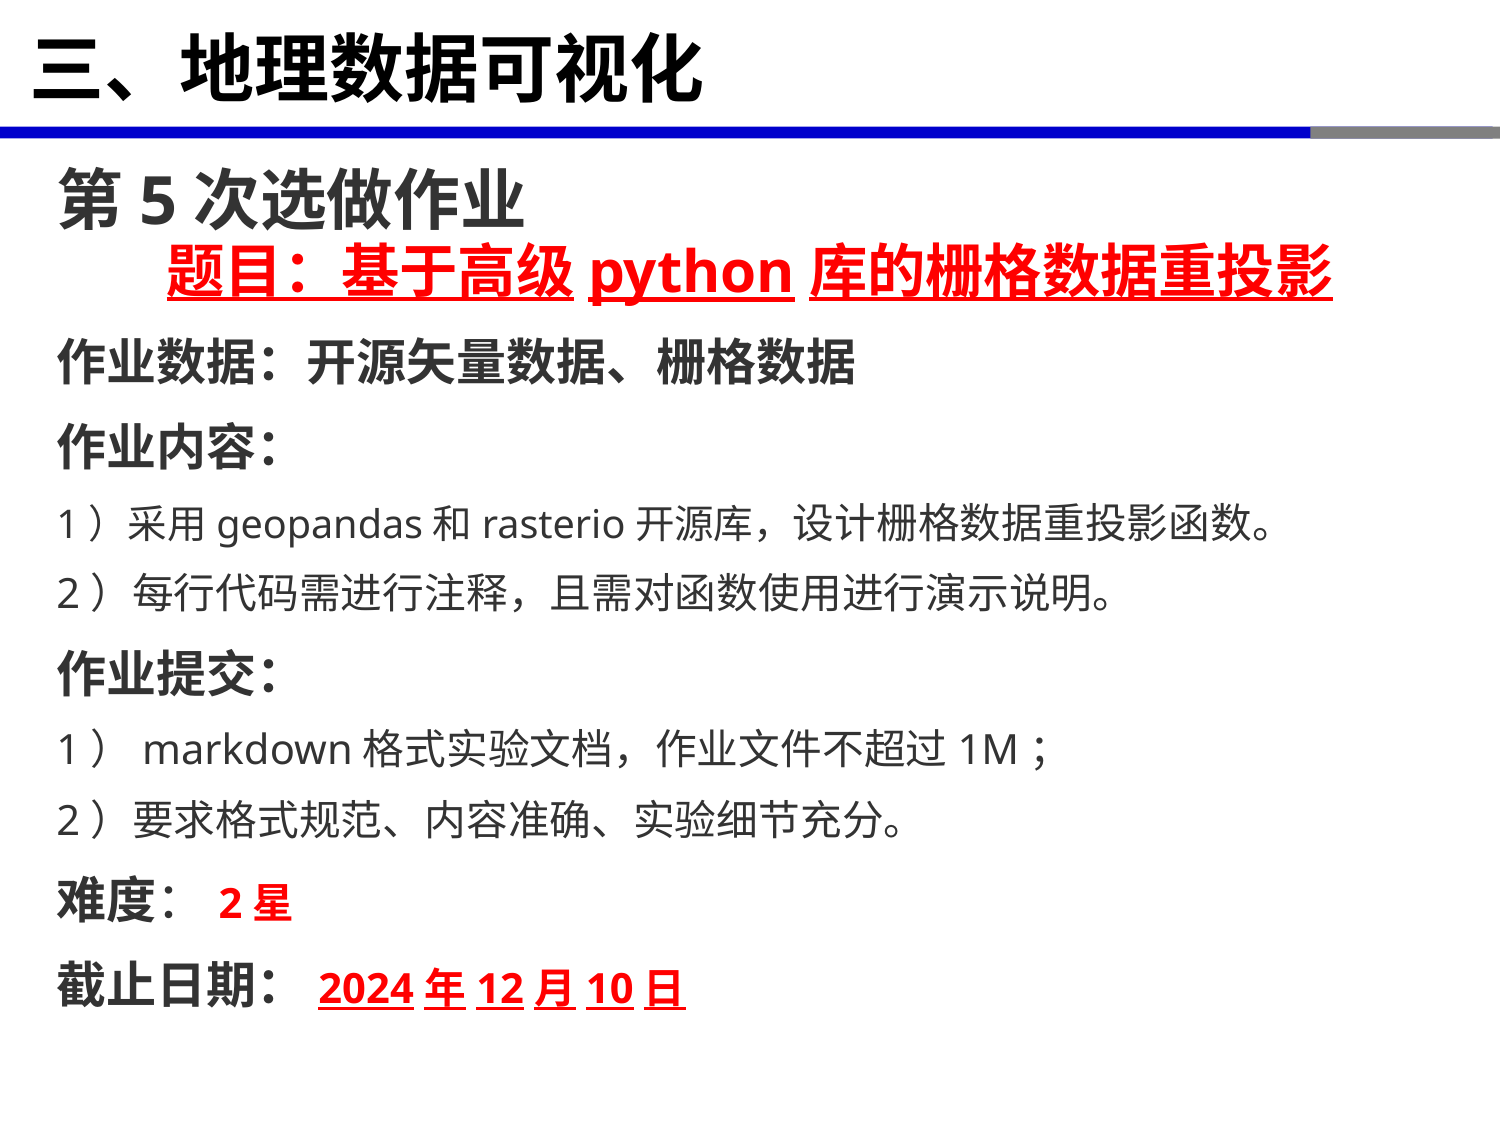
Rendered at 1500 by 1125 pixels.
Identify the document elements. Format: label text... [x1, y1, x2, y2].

text_box 第5次选做作业 [41, 110, 819, 227]
text_box 题目：基于高级python库的栅格数据重投影 [41, 227, 1459, 312]
title 三、地理数据可视化 [0, 1, 1479, 132]
text_box 作业数据：开源矢量数据、栅格数据 作业内容： 1）采用geopandas和rasterio开源库，设计栅格数据重投影函数。 2）每行代码需进行注释，且需对函数使用进行演示说明。 作业提交： 1）markdown格式实验文档，作业文件不超过1M； 2）要求格式规范、内容准确、实验细节充分。 难度：2星 截止日期：2024年12月10日 [41, 323, 1468, 1022]
